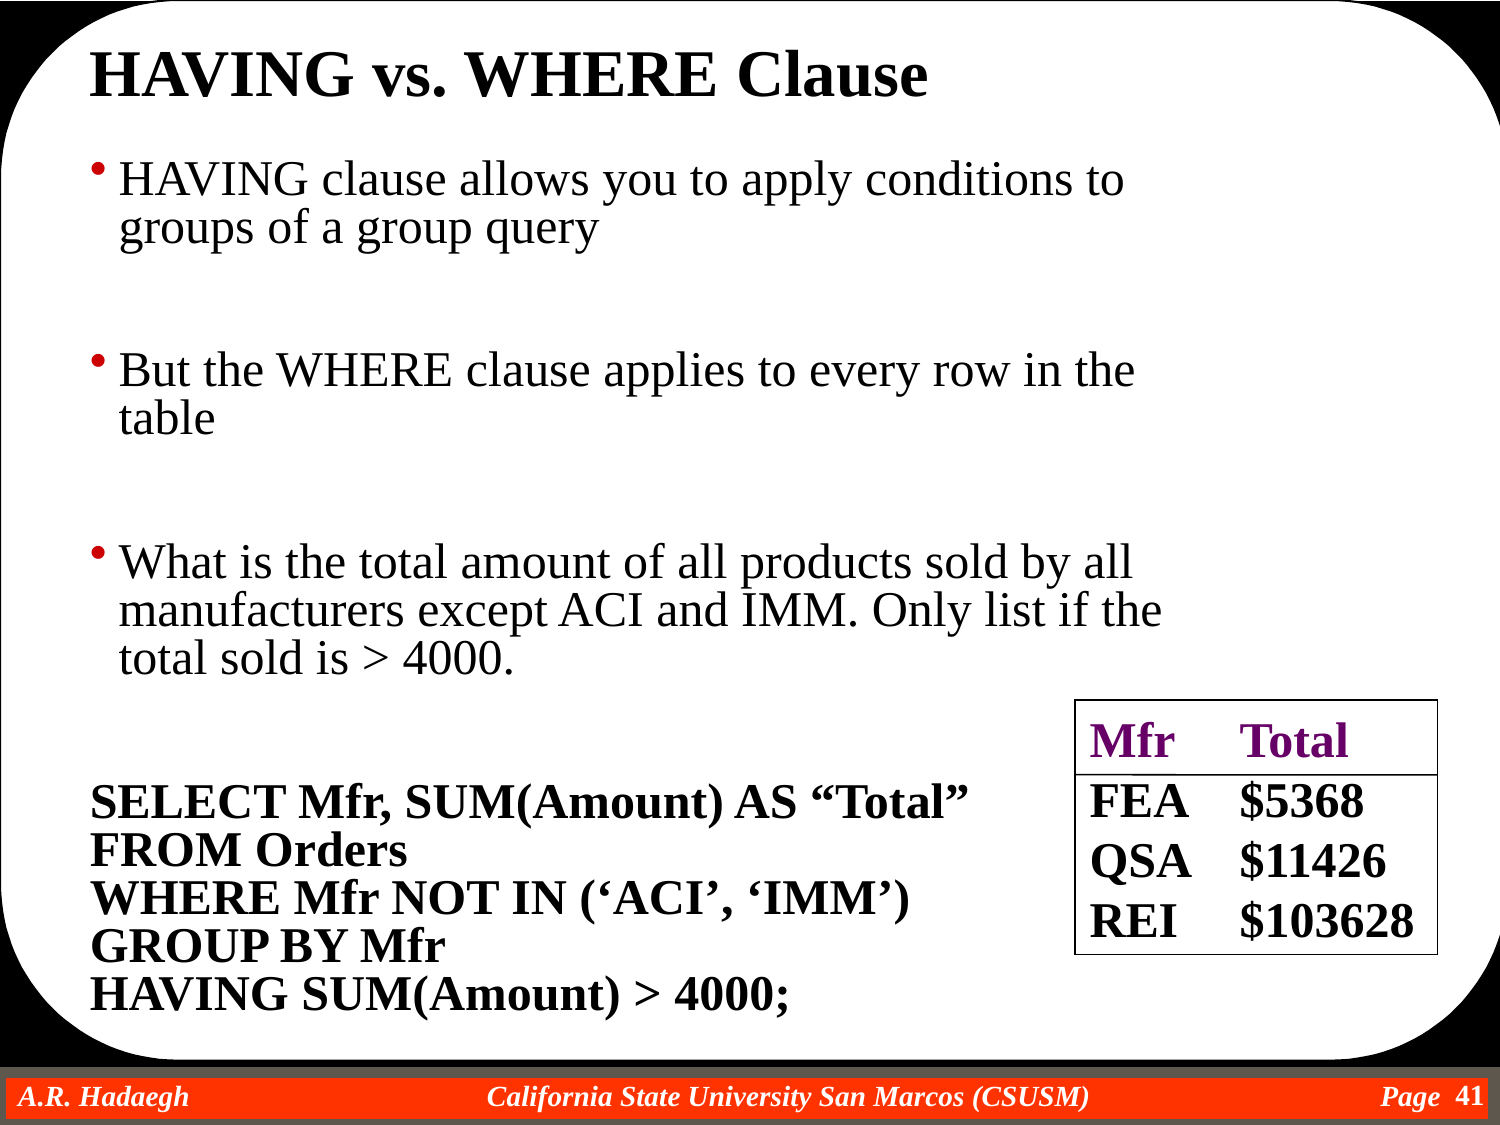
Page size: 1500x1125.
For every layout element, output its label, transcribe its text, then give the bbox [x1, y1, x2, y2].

text_box Mfr Total FEA $5368 QSA $11426 REI $103628 [1074, 775, 1438, 955]
slide_number 41 [1387, 1068, 1500, 1125]
text_box Mfr Total FEA $5368 QSA $11426 REI $103628 [1074, 699, 1438, 774]
text_box HAVING vs. WHERE Clause HAVING clause allows you to apply conditions to groups of a group query But the WHERE clause applies to every row in the table What is the total amount of all products sold by all manufacturers except ACI and IMM. Only list if the total sold is > 4000. SELECT Mfr, SUM(Amount) AS “Total” FROM Orders WHERE Mfr NOT IN (‘ACI’, ‘IMM’) GROUP BY Mfr HAVING SUM(Amount) > 4000; [75, 37, 1225, 1028]
